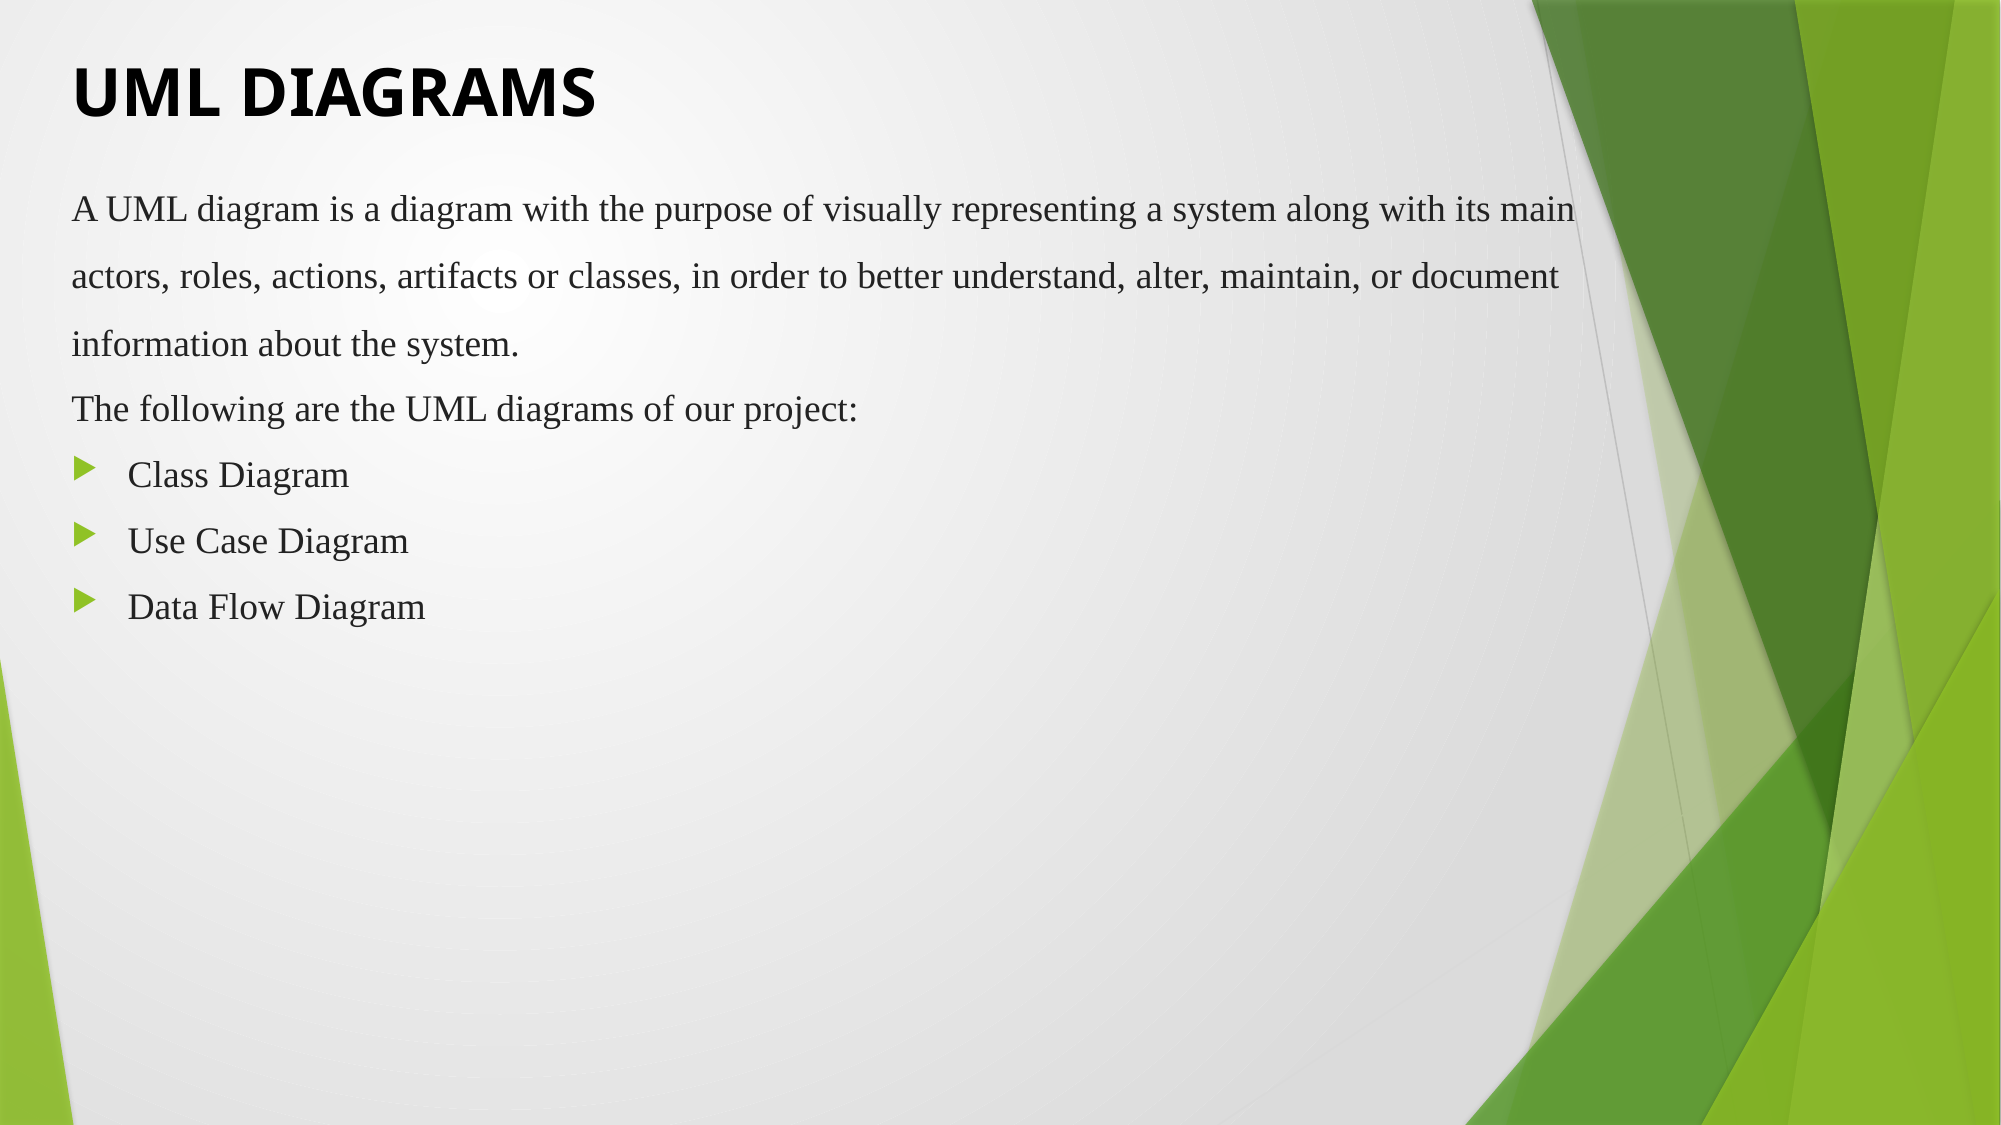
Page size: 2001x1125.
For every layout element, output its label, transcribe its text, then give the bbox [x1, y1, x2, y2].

title UML DIAGRAMS [56, 42, 1467, 153]
list A UML diagram is a diagram with the purpose of visually representing a system along with its main actors, roles, actions, artifacts or classes, in order to better understand, alter, maintain, or document information about the system. The following are the UML diagrams of our project: Class Diagram Use Case Diagram Data Flow Diagram [56, 153, 1650, 977]
